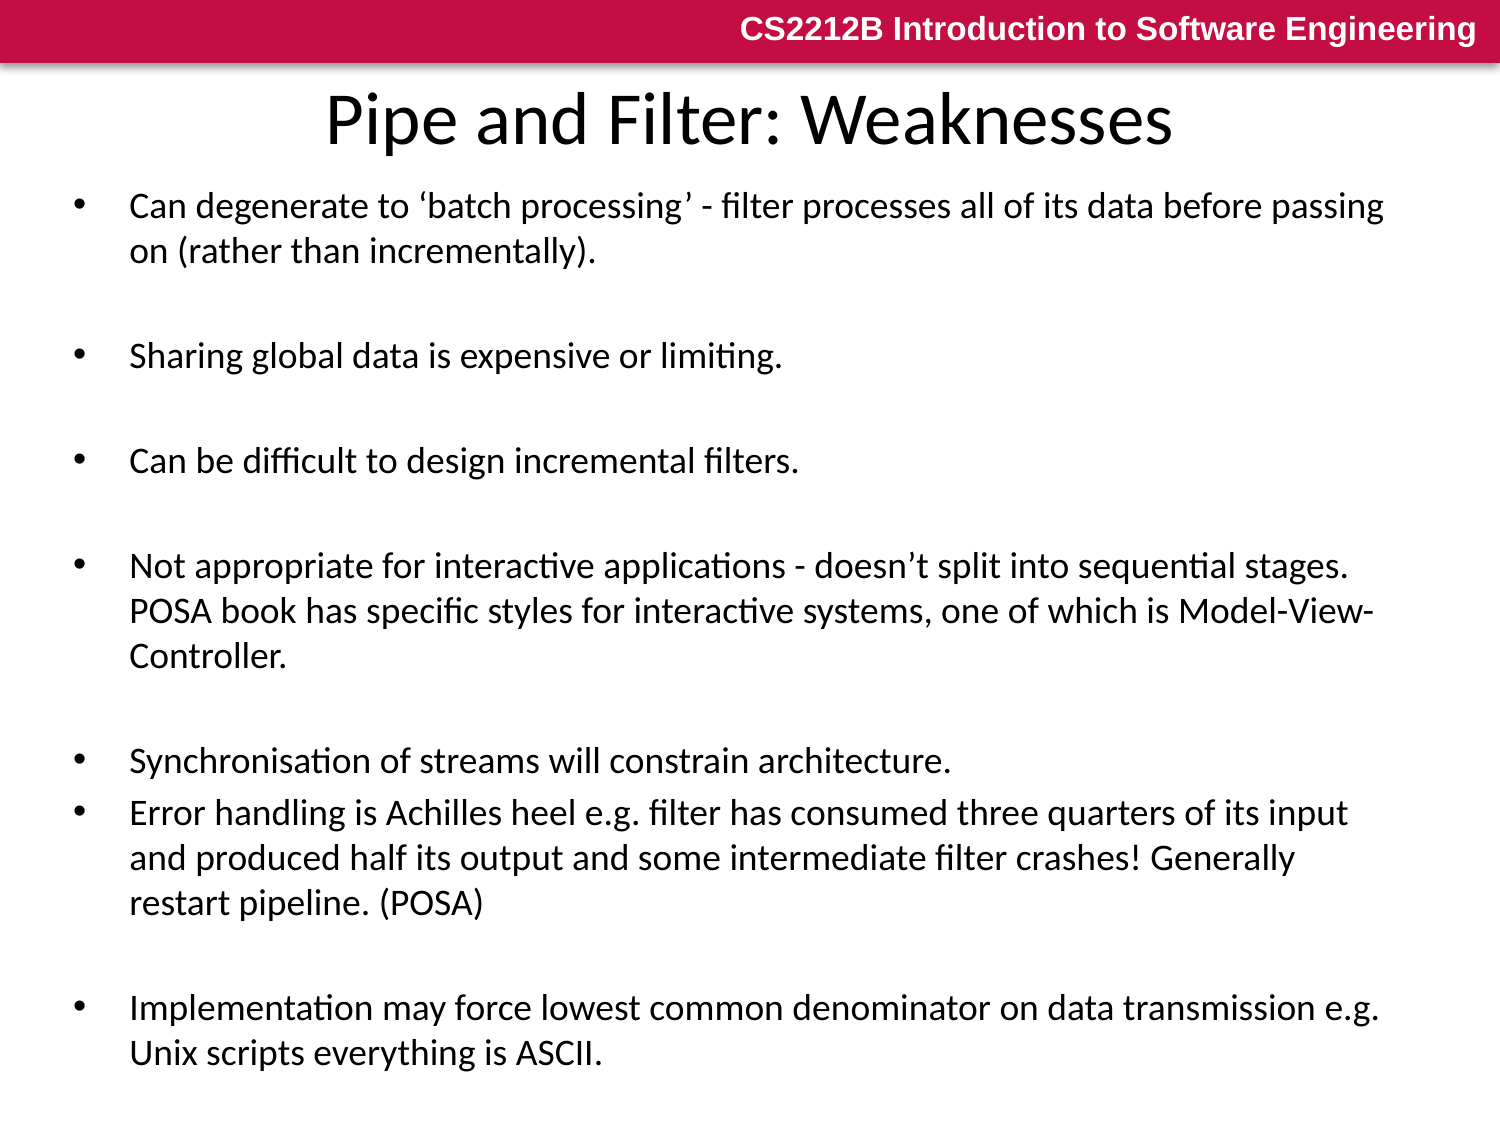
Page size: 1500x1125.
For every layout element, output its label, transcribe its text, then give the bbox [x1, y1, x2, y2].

title Pipe and Filter: Weaknesses [112, 62, 1388, 173]
list Can degenerate to ‘batch processing’ - filter processes all of its data before passing on (rather than incrementally). Sharing global data is expensive or limiting. Can be difficult to design incremental filters. Not appropriate for interactive applications - doesn’t split into sequential stages. POSA book has specific styles for interactive systems, one of which is Model-View-Controller. Synchronisation of streams will constrain architecture. Error handling is Achilles heel e.g. filter has consumed three quarters of its input and produced half its output and some intermediate filter crashes! Generally restart pipeline. (POSA) Implementation may force lowest common denominator on data transmission e.g. Unix scripts everything is ASCII. [58, 173, 1413, 981]
picture [0, 0, 1500, 63]
